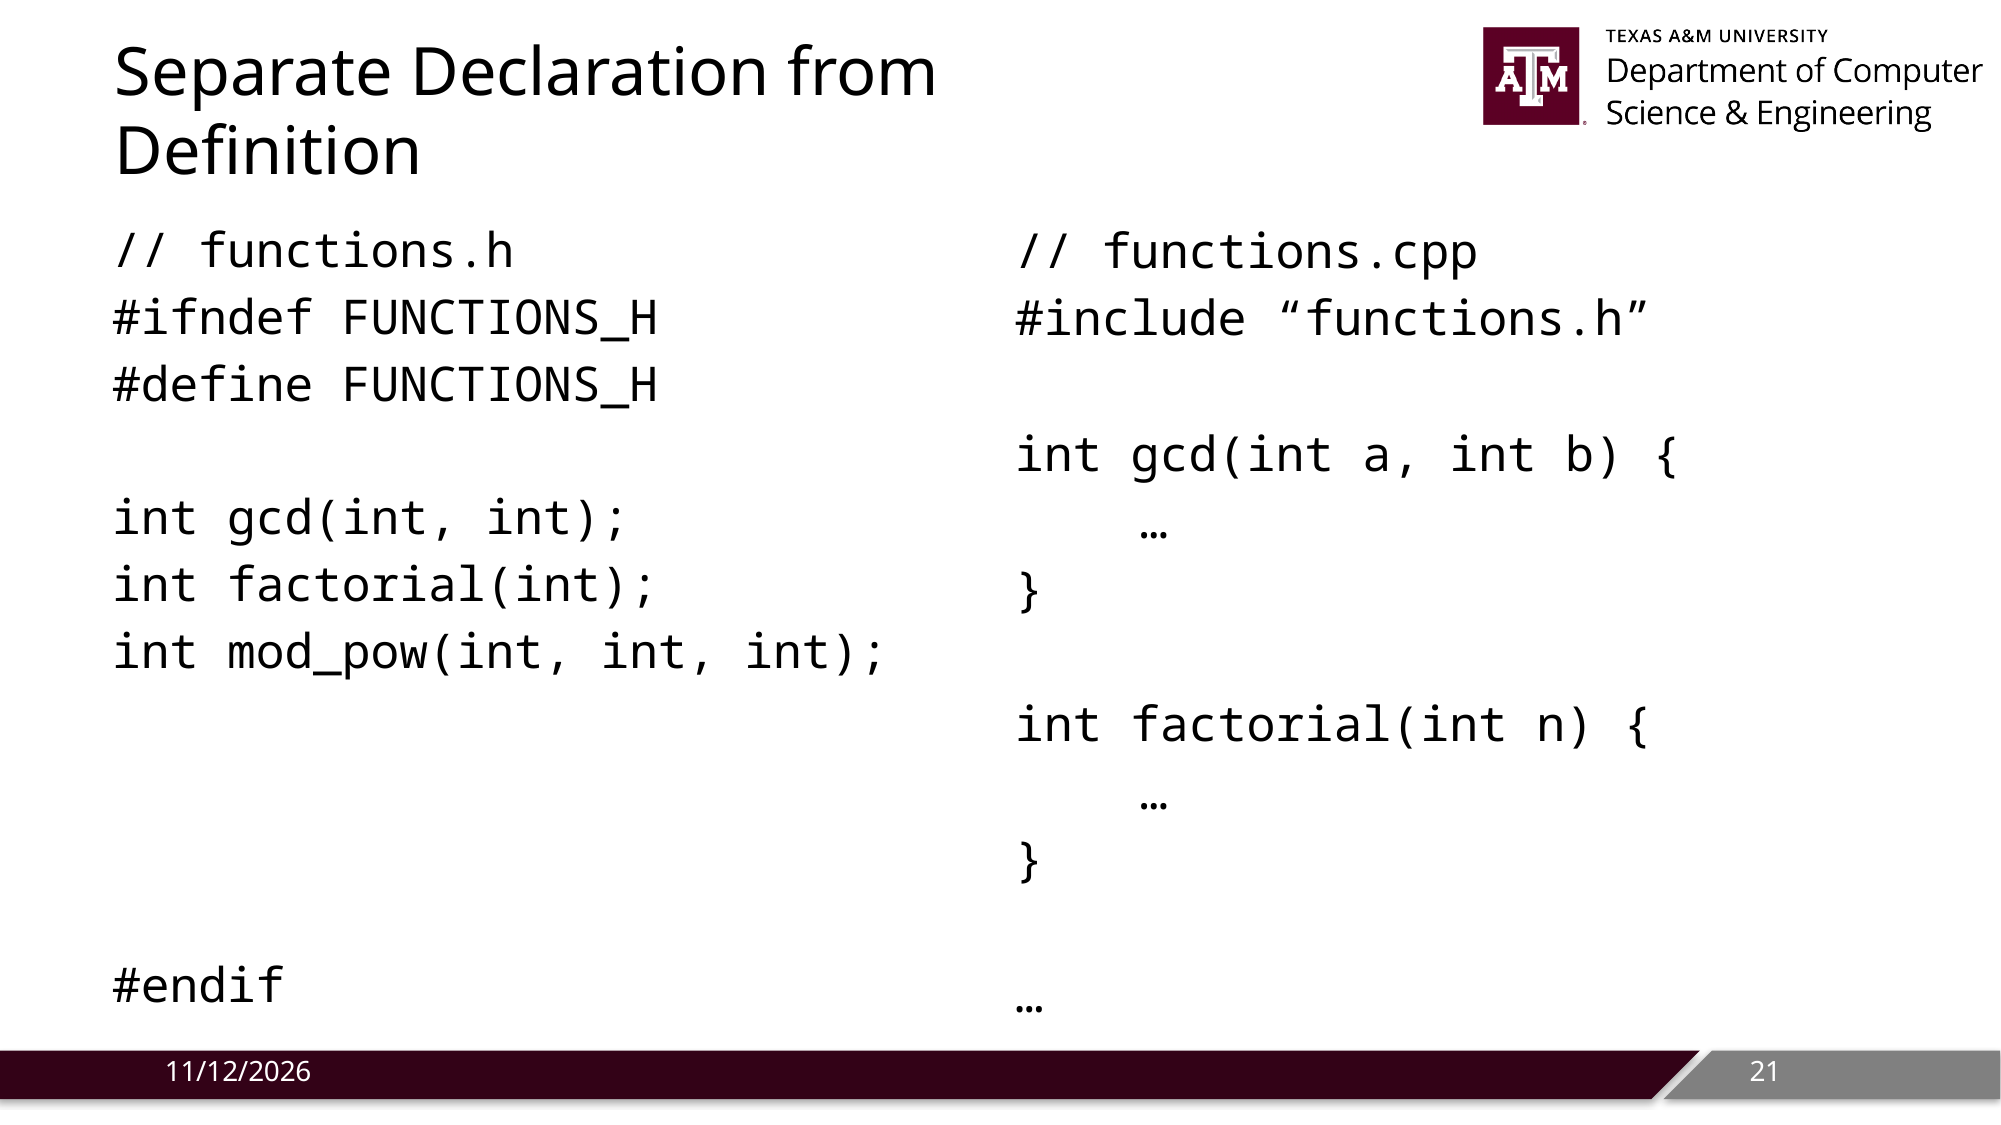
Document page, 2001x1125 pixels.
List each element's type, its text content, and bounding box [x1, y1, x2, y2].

list // functions.cpp #include “functions.h” int gcd(int a, int b) { … } int factorial(int n) { … } … [999, 212, 1850, 1038]
list // functions.h #ifndef FUNCTIONS_H #define FUNCTIONS_H int gcd(int, int); int factorial(int); int mod_pow(int, int, int); #endif [97, 212, 947, 1038]
title Separate Declaration from Definition [99, 41, 1225, 175]
picture [1483, 27, 1983, 132]
